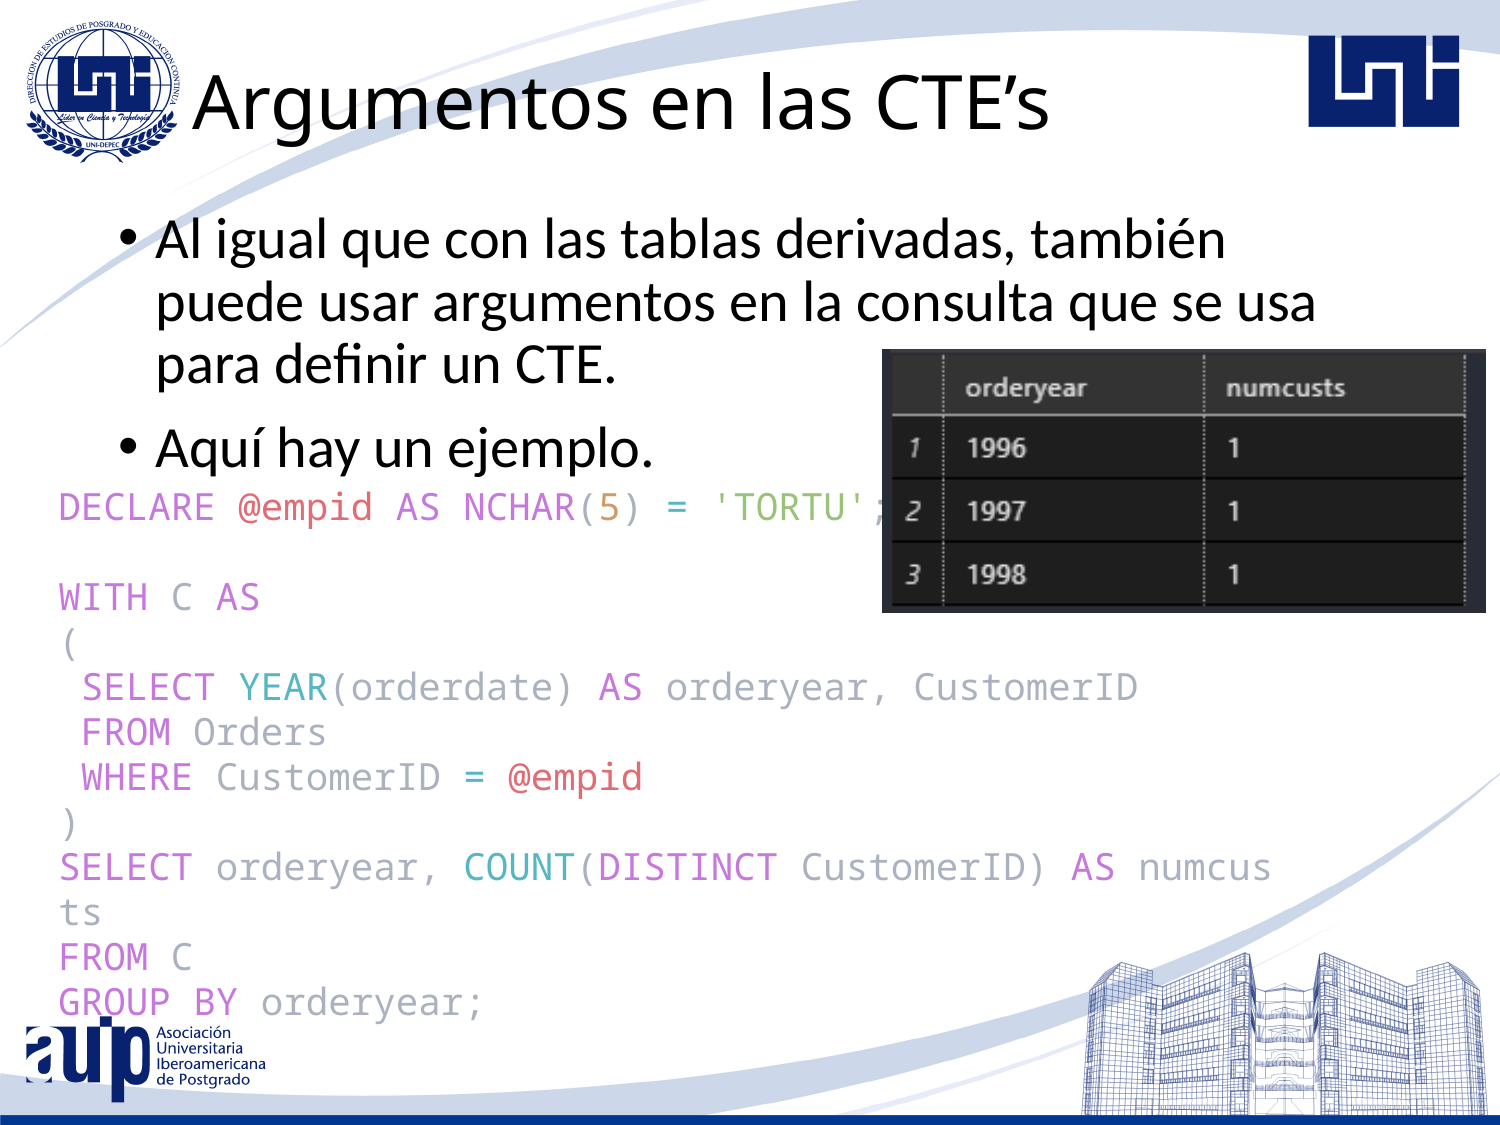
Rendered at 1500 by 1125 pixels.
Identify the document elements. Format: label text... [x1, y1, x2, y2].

picture [0, 0, 1500, 1125]
list Al igual que con las tablas derivadas, también puede usar argumentos en la consulta que se usa para definir un CTE. Aquí hay un ejemplo. [103, 200, 1397, 475]
title Argumentos en las CTE’s [177, 59, 1348, 152]
text_box DECLARE @empid AS NCHAR(5) = 'TORTU'; WITH C AS ( SELECT YEAR(orderdate) AS orderyear, CustomerID FROM Orders WHERE CustomerID = @empid ) SELECT orderyear, COUNT(DISTINCT CustomerID) AS numcusts FROM C GROUP BY orderyear; [43, 475, 1300, 1031]
